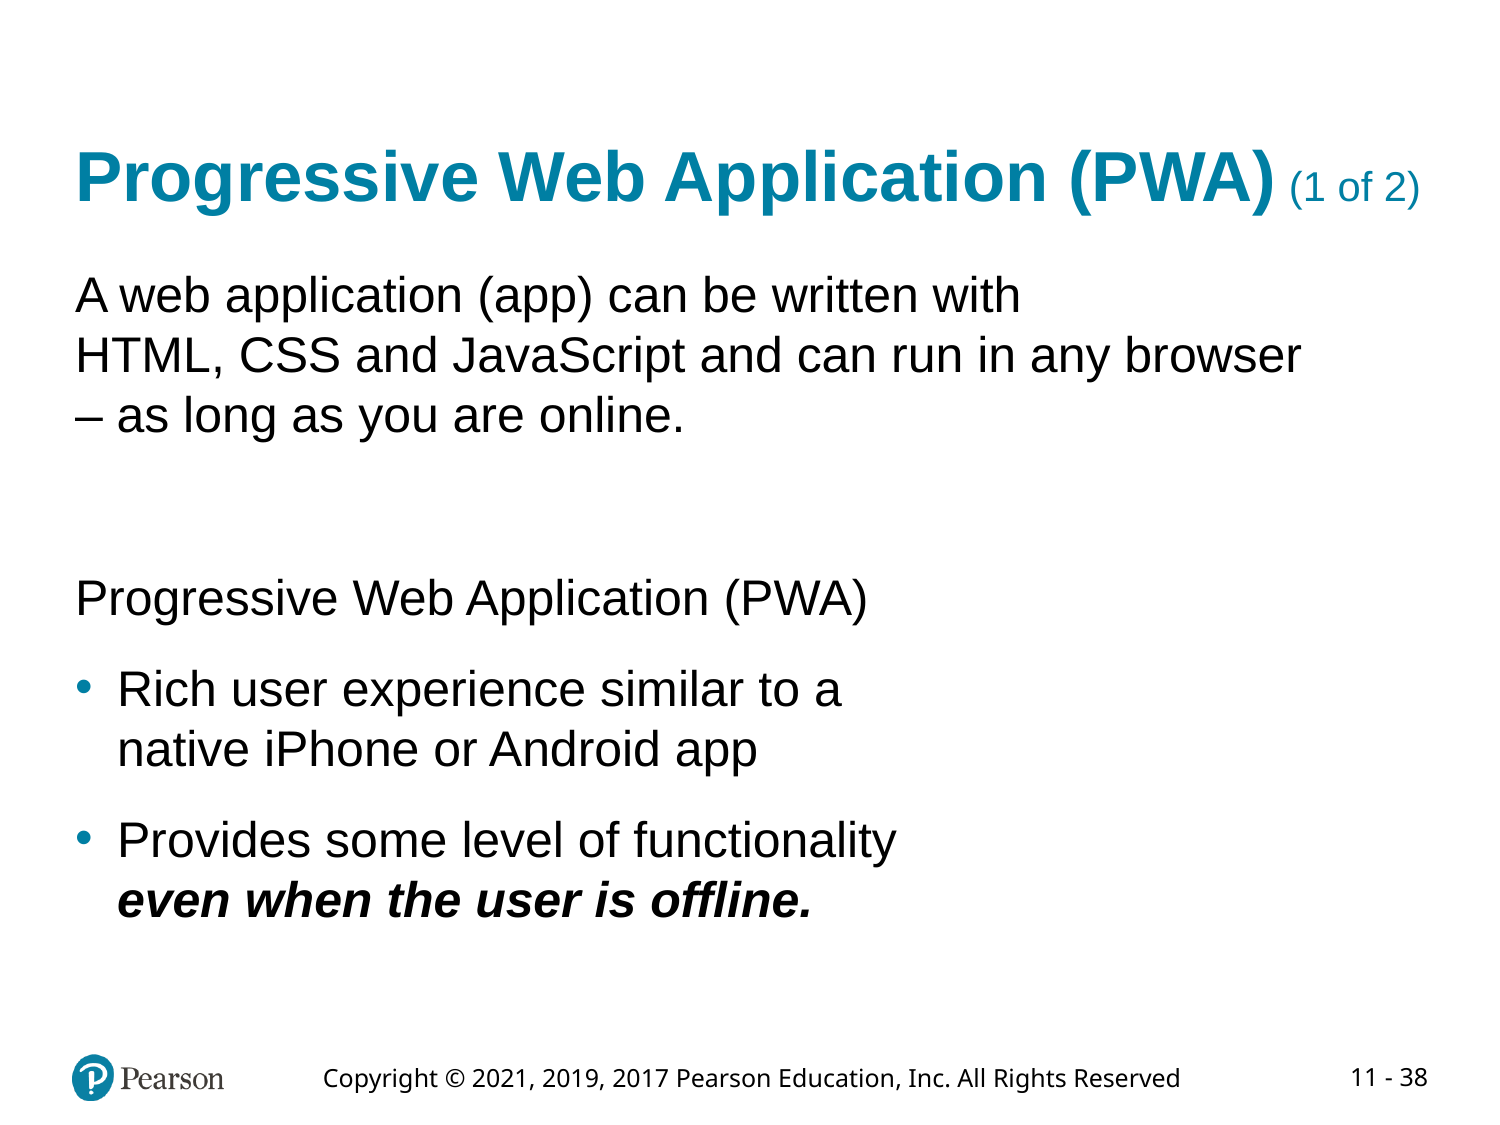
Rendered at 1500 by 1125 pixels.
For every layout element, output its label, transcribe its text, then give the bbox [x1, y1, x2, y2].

picture [72, 1087, 83, 1101]
picture [99, 1054, 224, 1101]
list A web application (app) can be written with HTML, CSS and JavaScript and can run in any browser – as long as you are online. Progressive Web Application (PWA) Rich user experience similar to a native iPhone or Android app Provides some level of functionality even when the user is offline. [75, 262, 1425, 1025]
picture [81, 1064, 107, 1089]
picture [72, 1054, 89, 1072]
title Progressive Web Application (PWA) (1 of 2) [75, 35, 1425, 216]
